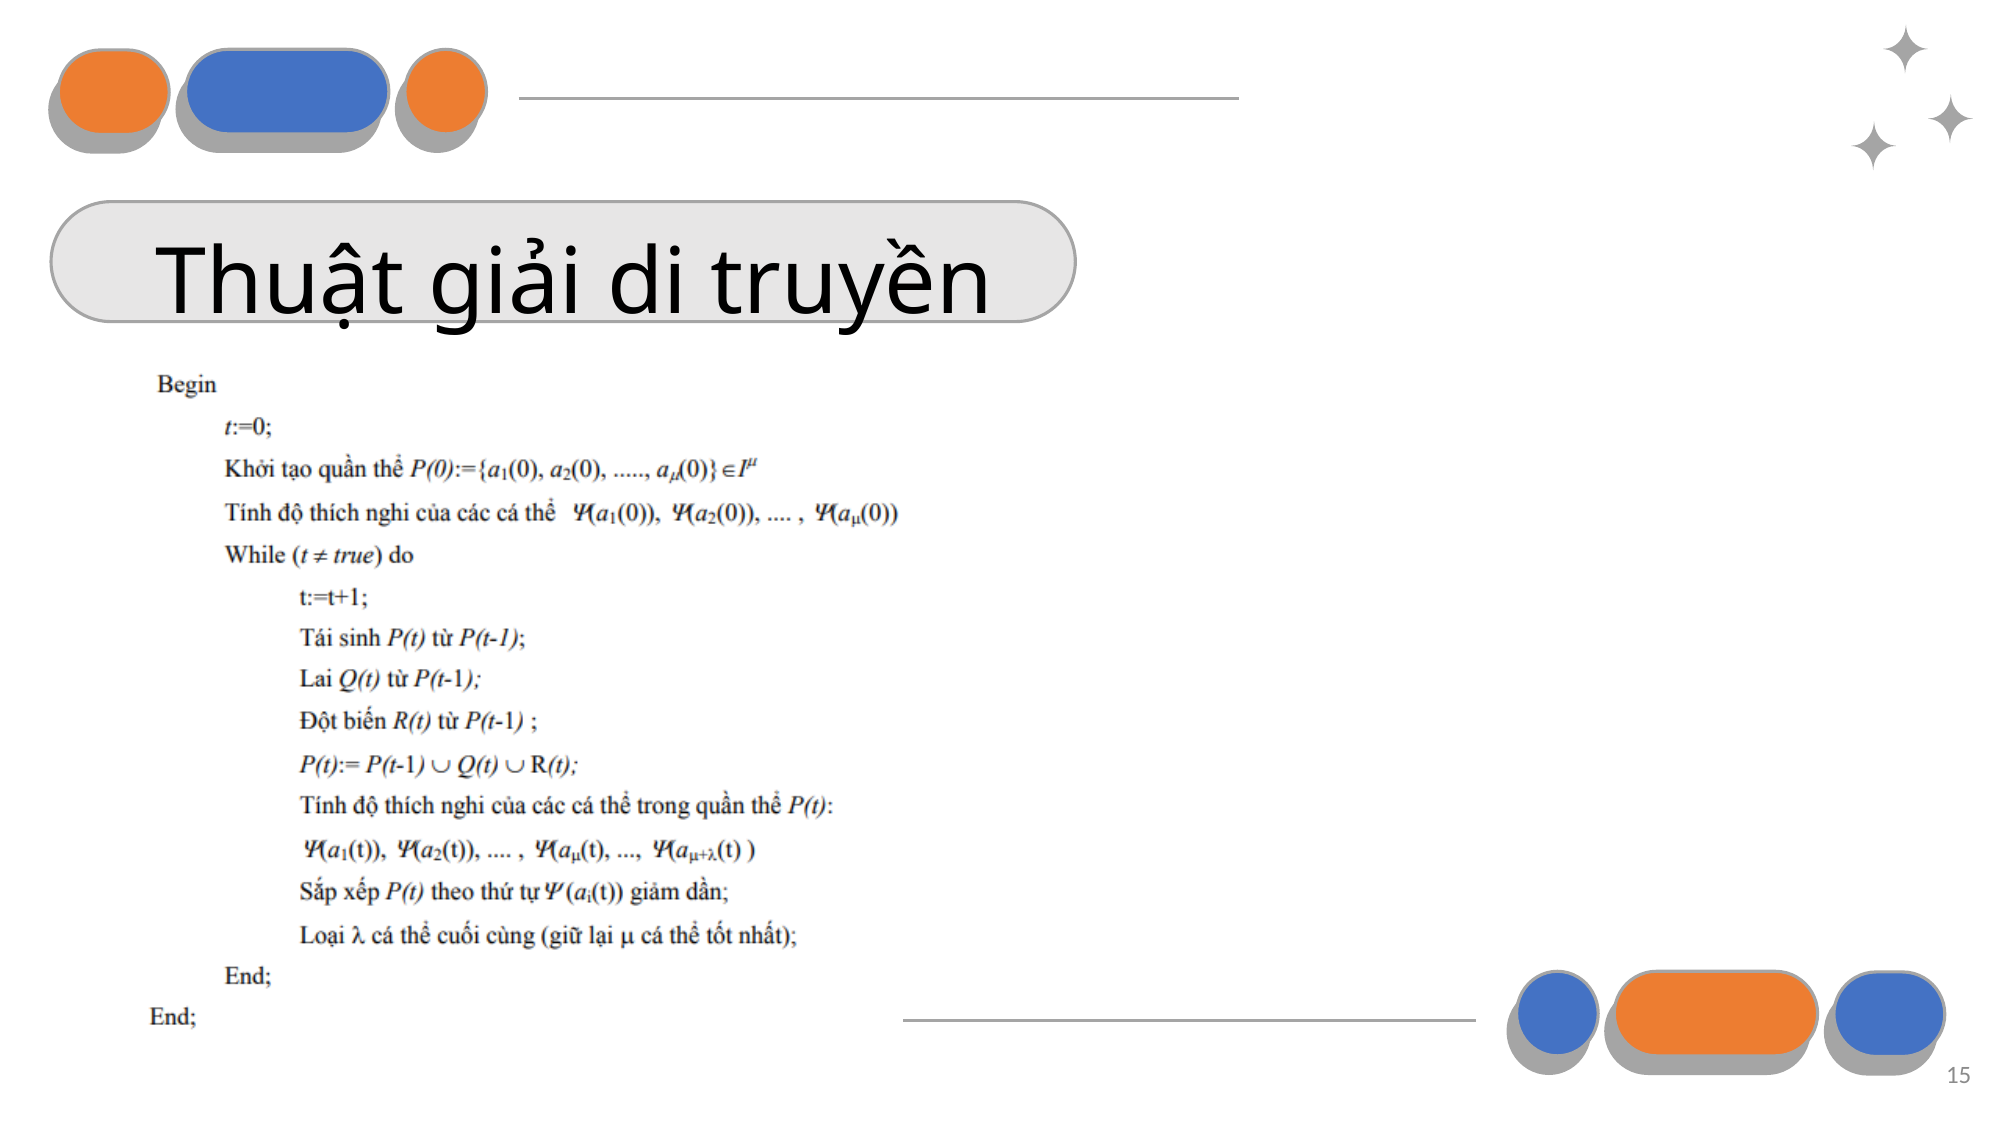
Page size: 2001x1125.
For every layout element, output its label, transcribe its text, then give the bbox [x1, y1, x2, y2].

slide_number 15 [1871, 1038, 1992, 1125]
picture [135, 369, 903, 1039]
title Thuật giải di truyền [51, 201, 1076, 322]
